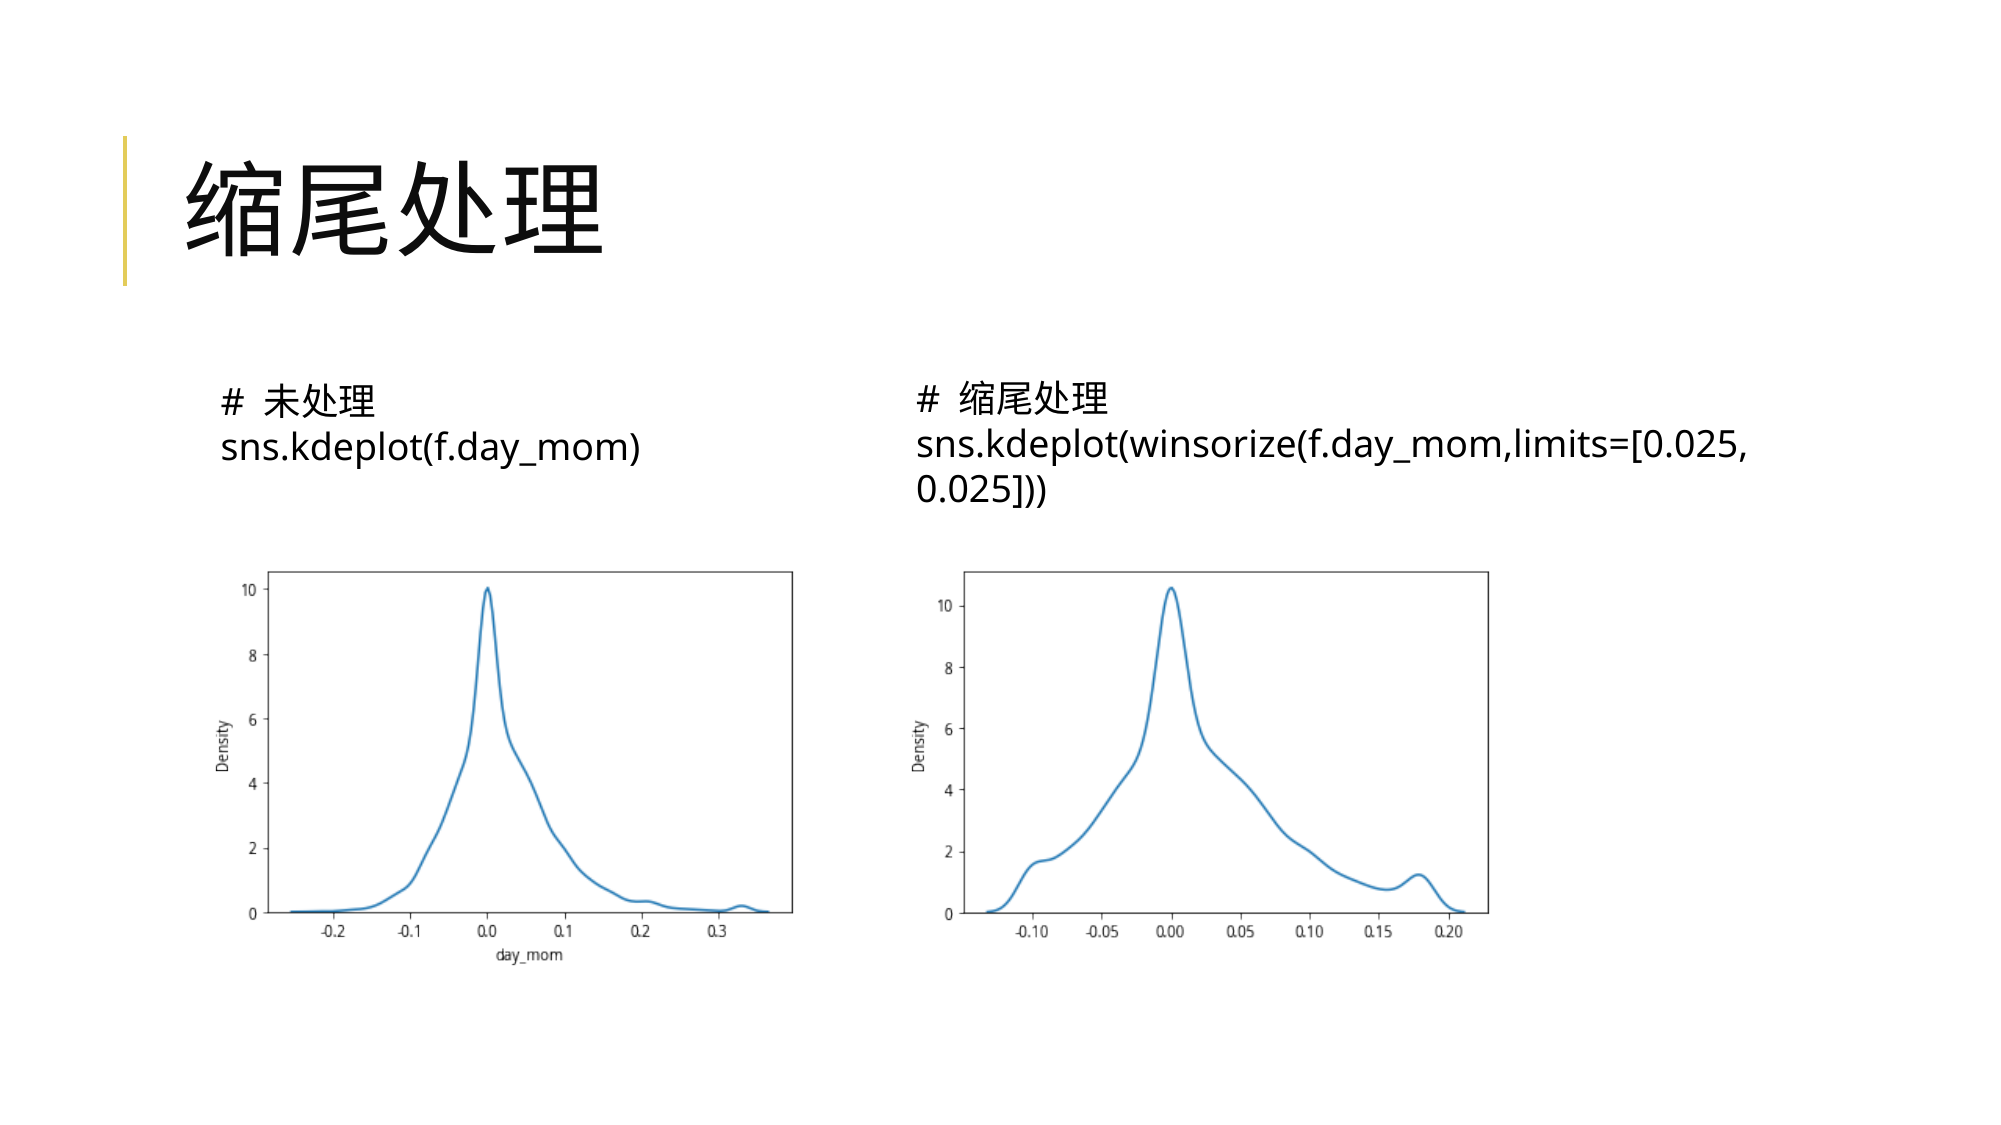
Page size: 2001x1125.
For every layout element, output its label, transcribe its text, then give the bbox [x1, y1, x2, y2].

text_box # 未处理 sns.kdeplot(f.day_mom) [205, 370, 826, 475]
title 缩尾处理 [168, 96, 1763, 342]
picture [901, 562, 1499, 952]
picture [205, 562, 804, 976]
text_box # 缩尾处理 sns.kdeplot(winsorize(f.day_mom,limits=[0.025, 0.025])) [901, 367, 1902, 517]
